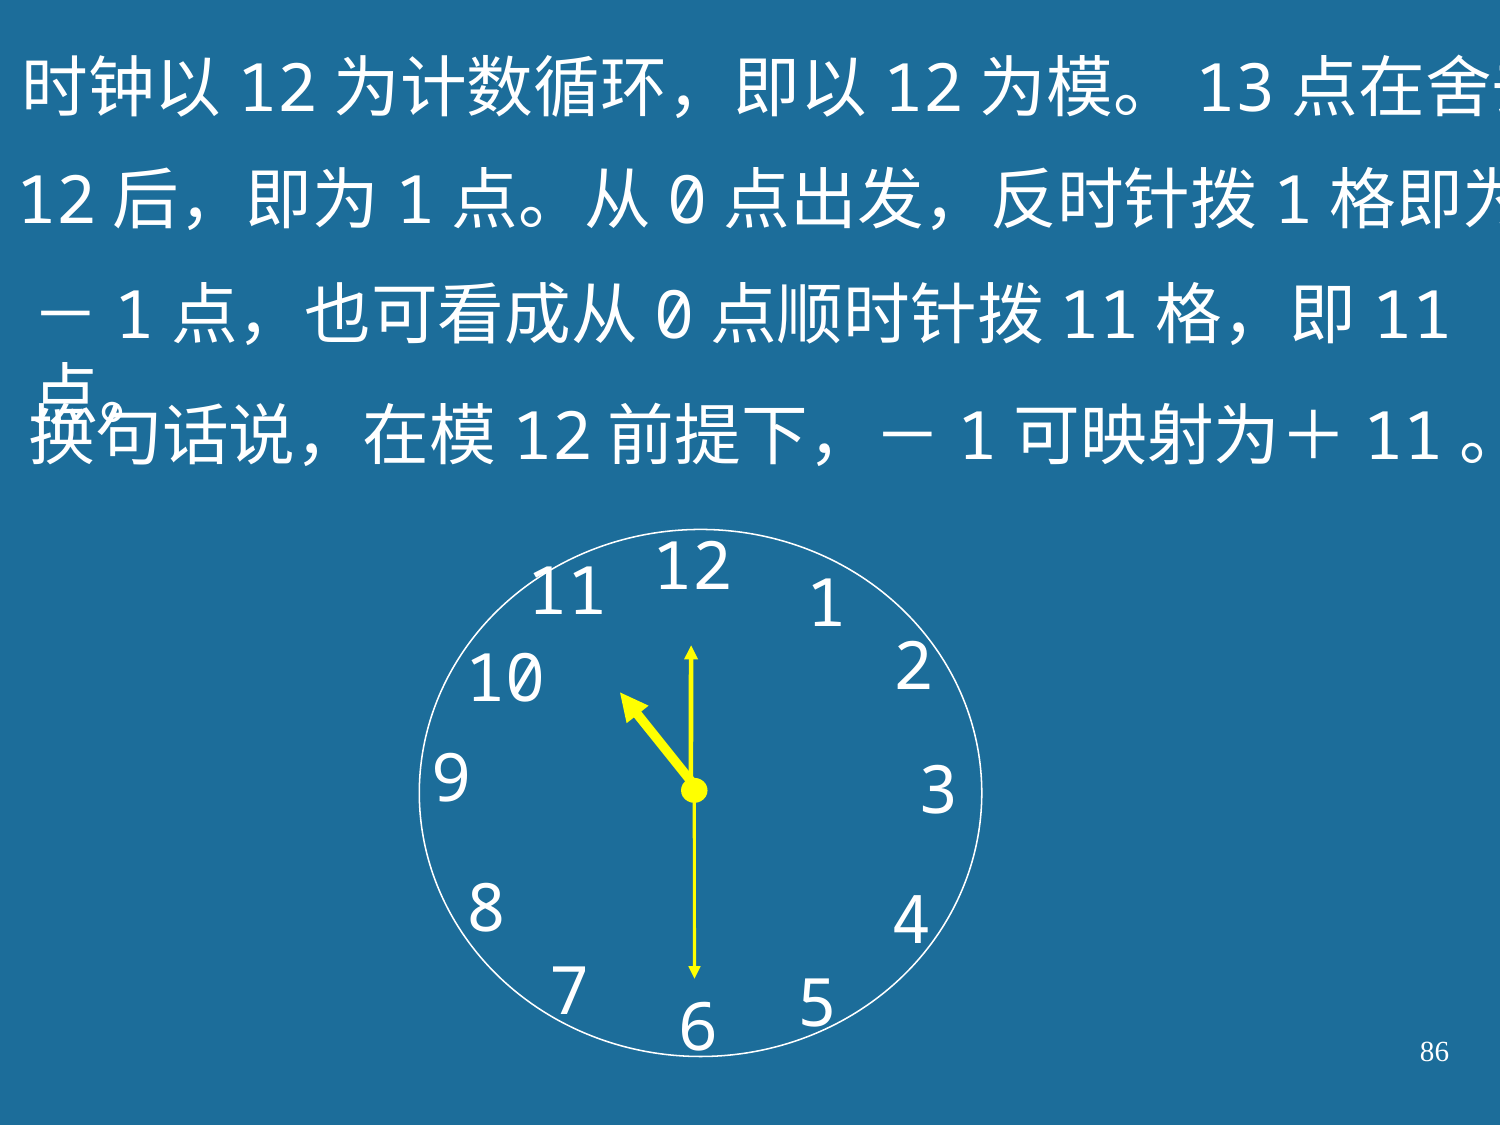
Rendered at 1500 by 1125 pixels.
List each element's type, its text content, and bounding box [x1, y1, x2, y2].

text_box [419, 515, 982, 1072]
text_box 时钟以12为计数循环，即以12为模。13点在舍去 [6, 37, 1500, 133]
slide_number 86 [1151, 1025, 1465, 1100]
text_box －1点，也可看成从0点顺时针拨11格，即11点。 [17, 184, 1500, 520]
text_box 模12后，即为1点。从0点出发，反时针拨1格即为 [0, 149, 1500, 245]
